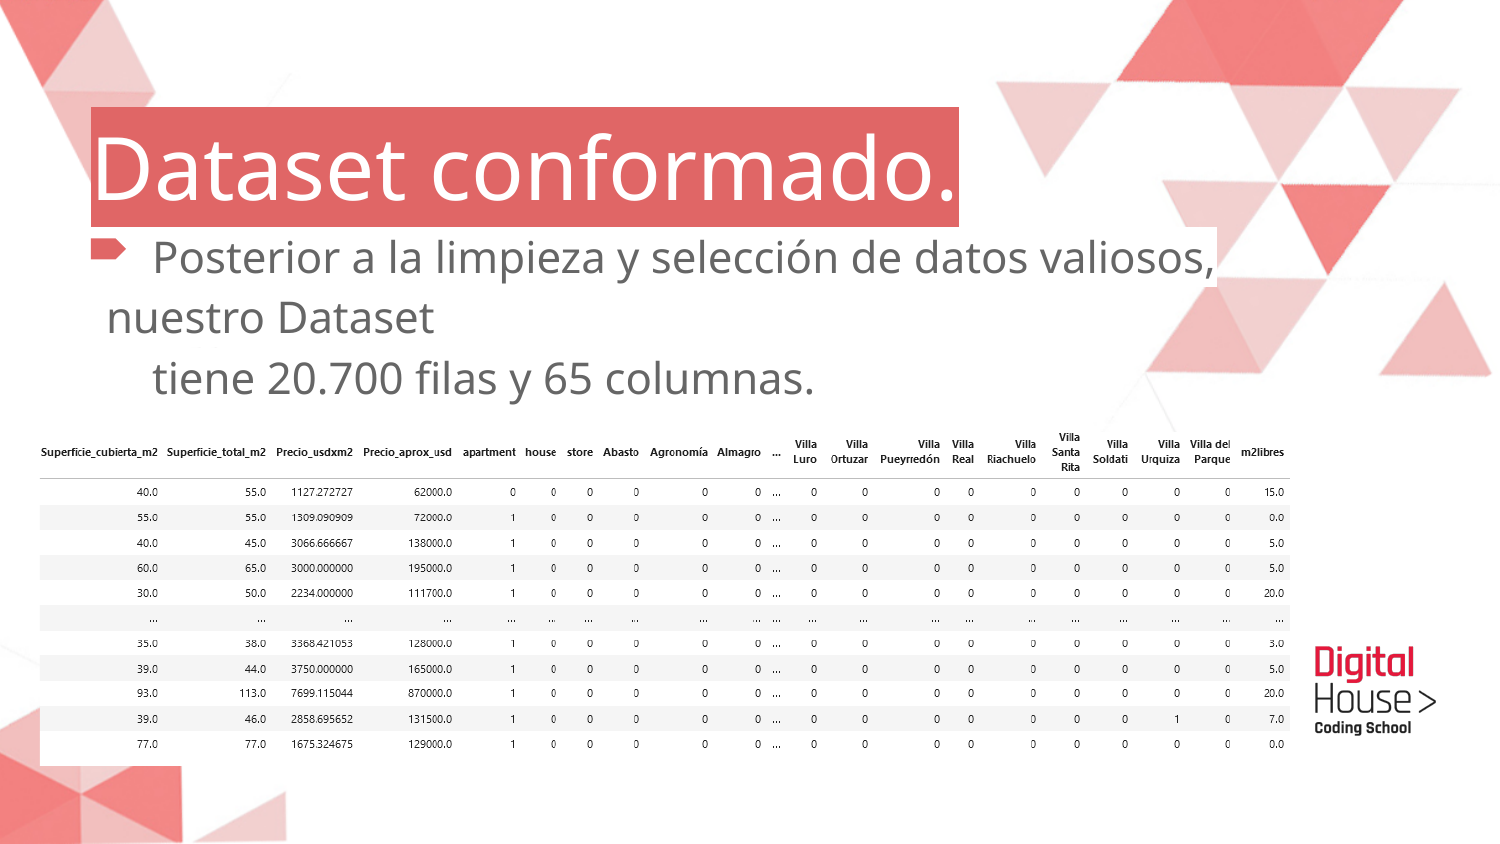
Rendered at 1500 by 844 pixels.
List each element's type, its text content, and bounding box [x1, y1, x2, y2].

picture [0, 0, 1500, 844]
text_box [90, 238, 127, 260]
title Dataset conformado. [75, 82, 1385, 357]
title Posterior a la limpieza y selección de datos valiosos, nuestro Dataset tiene 20.700 filas y 65 columnas. [91, 206, 1360, 422]
